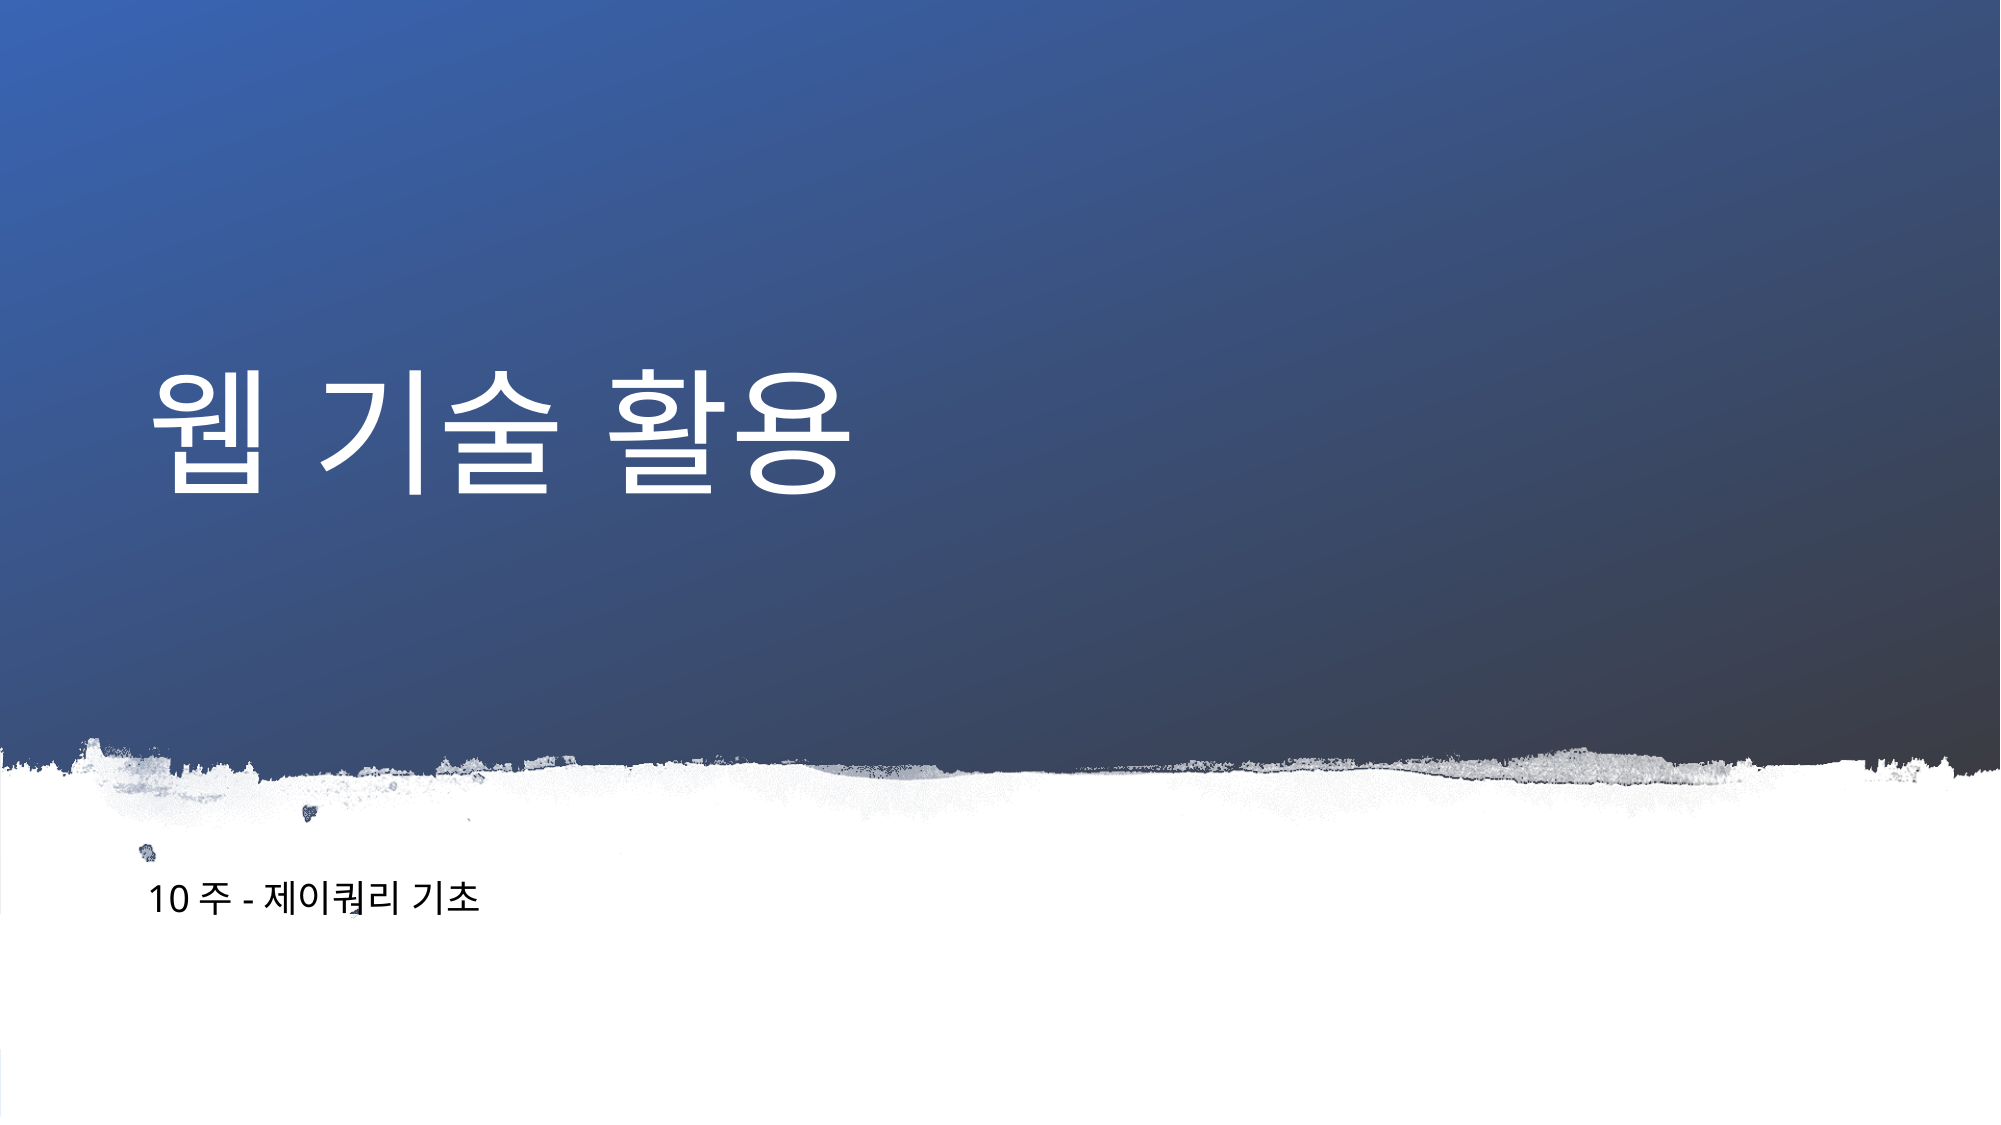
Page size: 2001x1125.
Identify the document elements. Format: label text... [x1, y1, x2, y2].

picture [0, 624, 2000, 1125]
text_box [0, 0, 2000, 624]
title 웹 기술 활용 [131, 195, 1776, 624]
